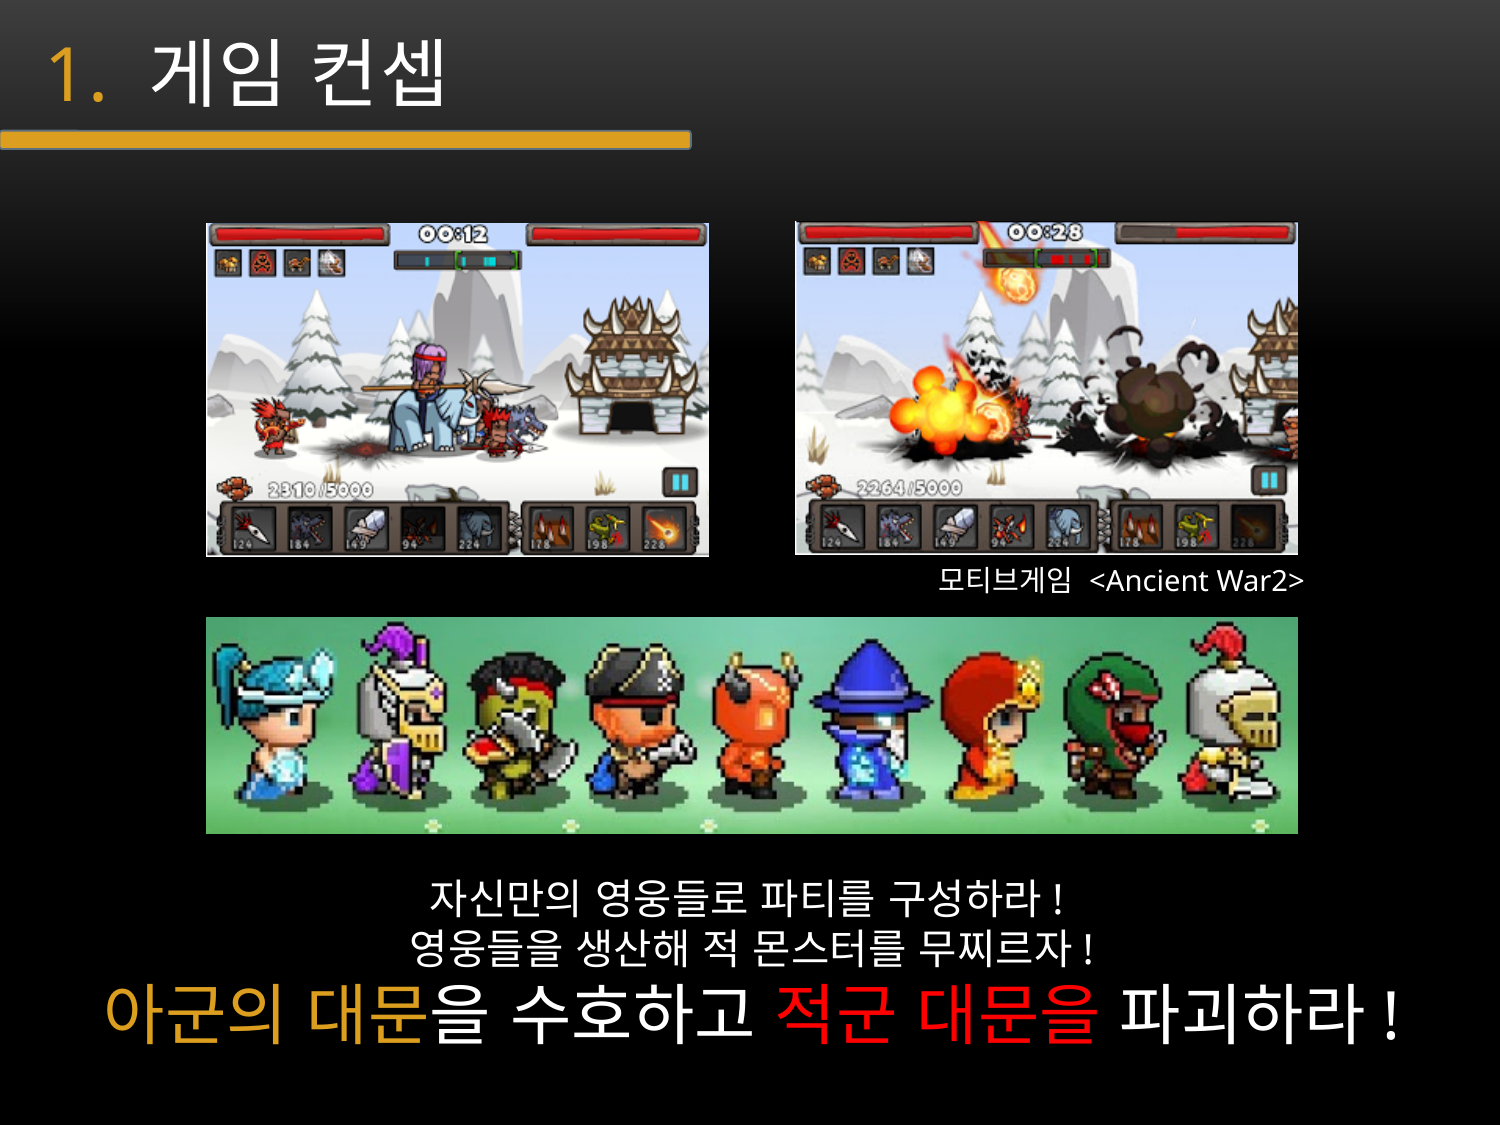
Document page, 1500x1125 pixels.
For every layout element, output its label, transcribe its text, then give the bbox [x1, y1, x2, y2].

picture [206, 617, 1298, 834]
picture [795, 221, 1298, 555]
title 1. 게임 컨셉 [29, 19, 1323, 243]
text_box 모티브게임 <Ancient War2> [924, 554, 1320, 605]
text_box [0, 129, 692, 150]
picture [206, 223, 709, 557]
text_box 자신만의 영웅들로 파티를 구성하라! 영웅들을 생산해 적 몬스터를 무찌르자! 아군의 대문을 수호하고 적군 대문을 파괴하라! [89, 865, 1415, 1061]
